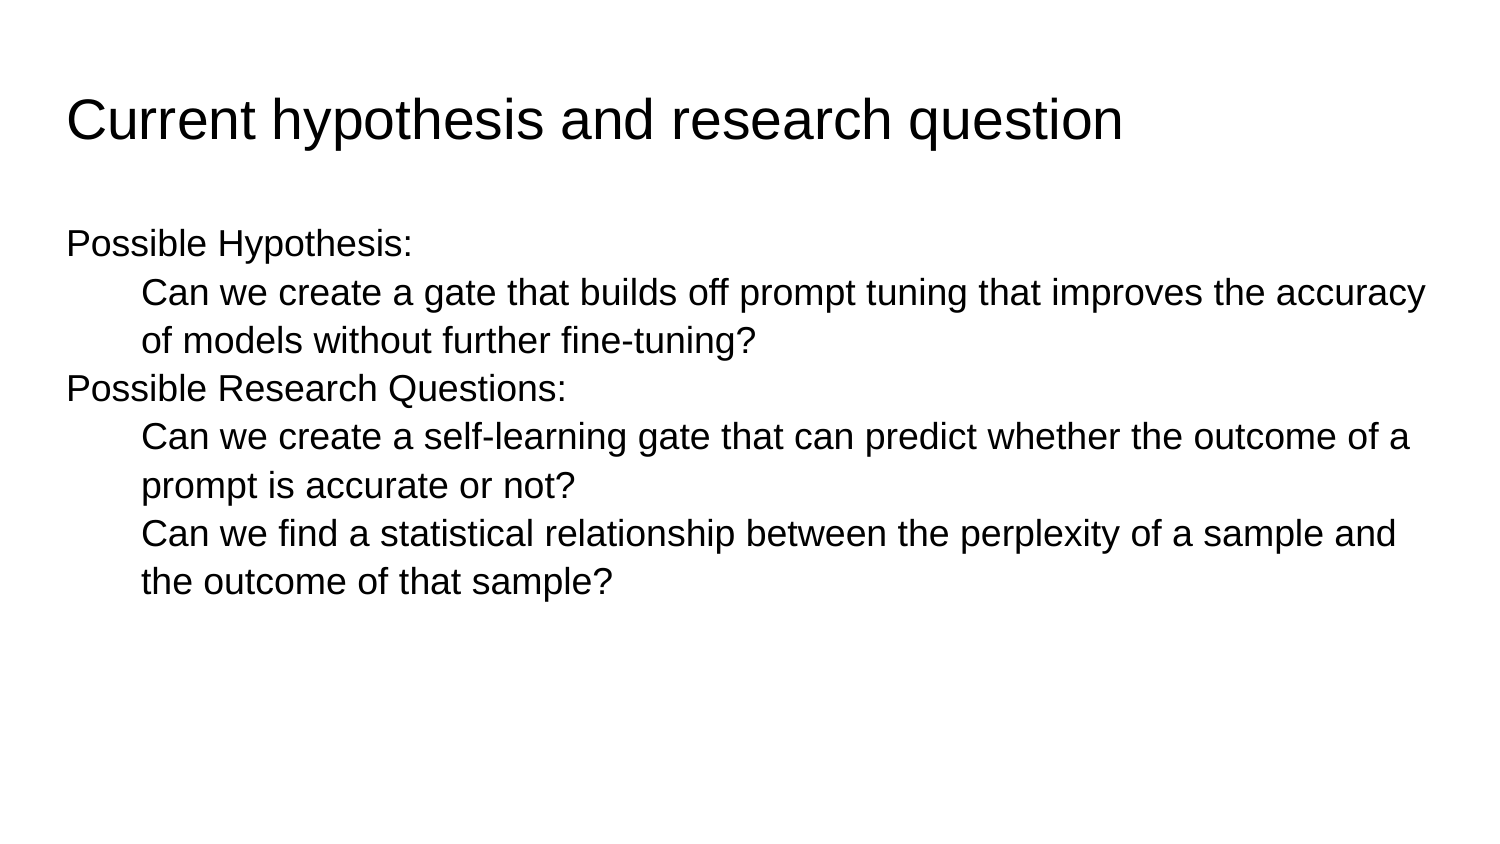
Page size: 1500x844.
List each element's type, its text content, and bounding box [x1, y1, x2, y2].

title Current hypothesis and research question [51, 72, 1449, 167]
list Possible Hypothesis: Can we create a gate that builds off prompt tuning that improves the accuracy of models without further fine-tuning? Possible Research Questions: Can we create a self-learning gate that can predict whether the outcome of a prompt is accurate or not? Can we find a statistical relationship between the perplexity of a sample and the outcome of that sample? [51, 201, 1449, 762]
